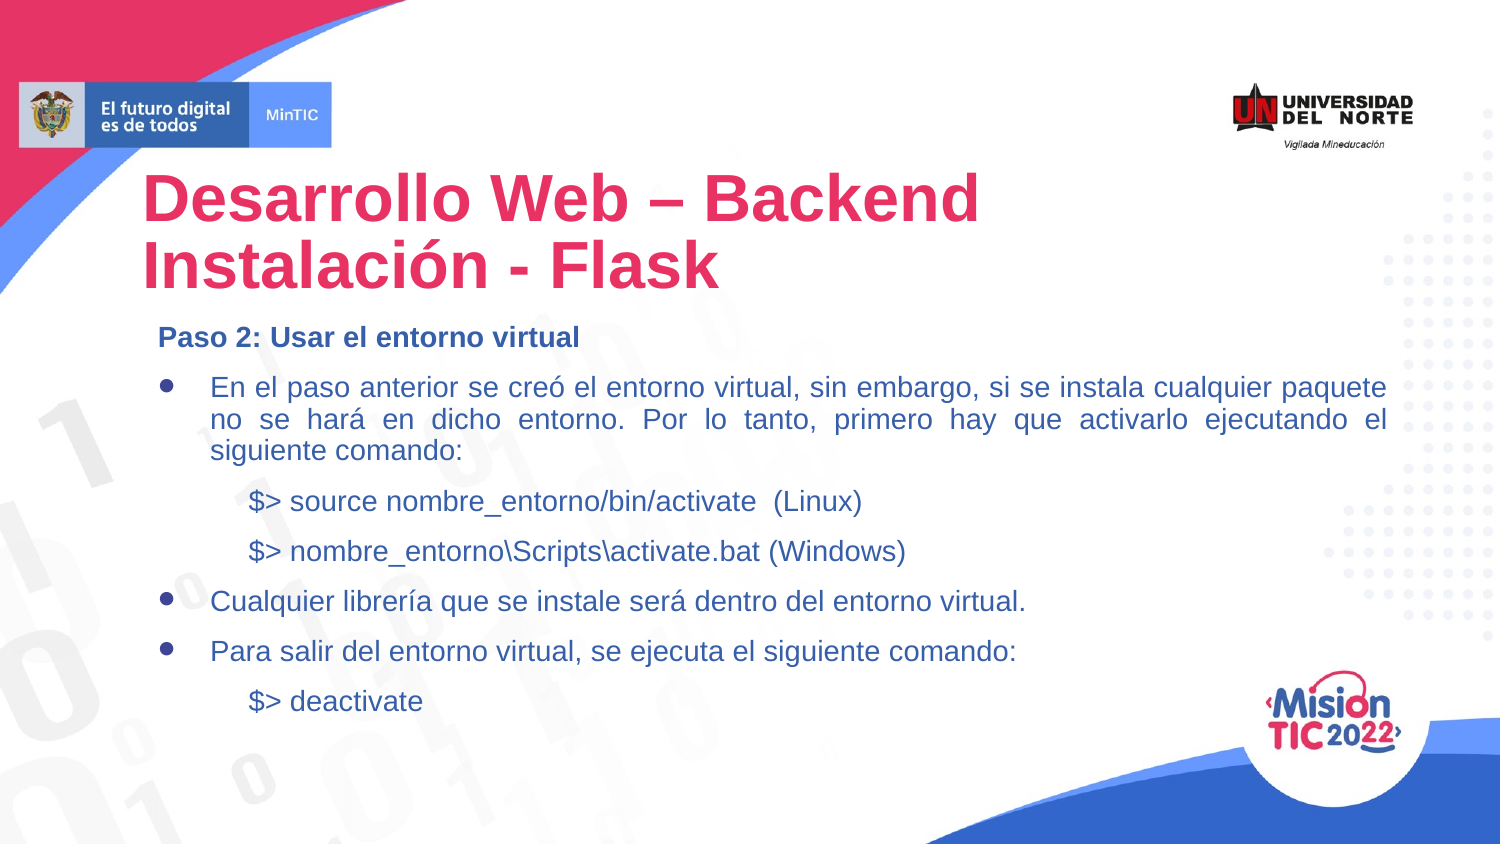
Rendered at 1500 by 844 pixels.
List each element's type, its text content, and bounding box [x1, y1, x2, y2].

text_box Paso 2: Usar el entorno virtual En el paso anterior se creó el entorno virtual, sin embargo, si se instala cualquier paquete no se hará en dicho entorno. Por lo tanto, primero hay que activarlo ejecutando el siguiente comando: $> source nombre_entorno/bin/activate (Linux) $> nombre_entorno\Scripts\activate.bat (Windows) Cualquier librería que se instale será dentro del entorno virtual. Para salir del entorno virtual, se ejecuta el siguiente comando: $> deactivate [134, 317, 1390, 837]
text_box Desarrollo Web – Backend Instalación - Flask [131, 129, 1369, 309]
picture [0, 0, 1500, 844]
